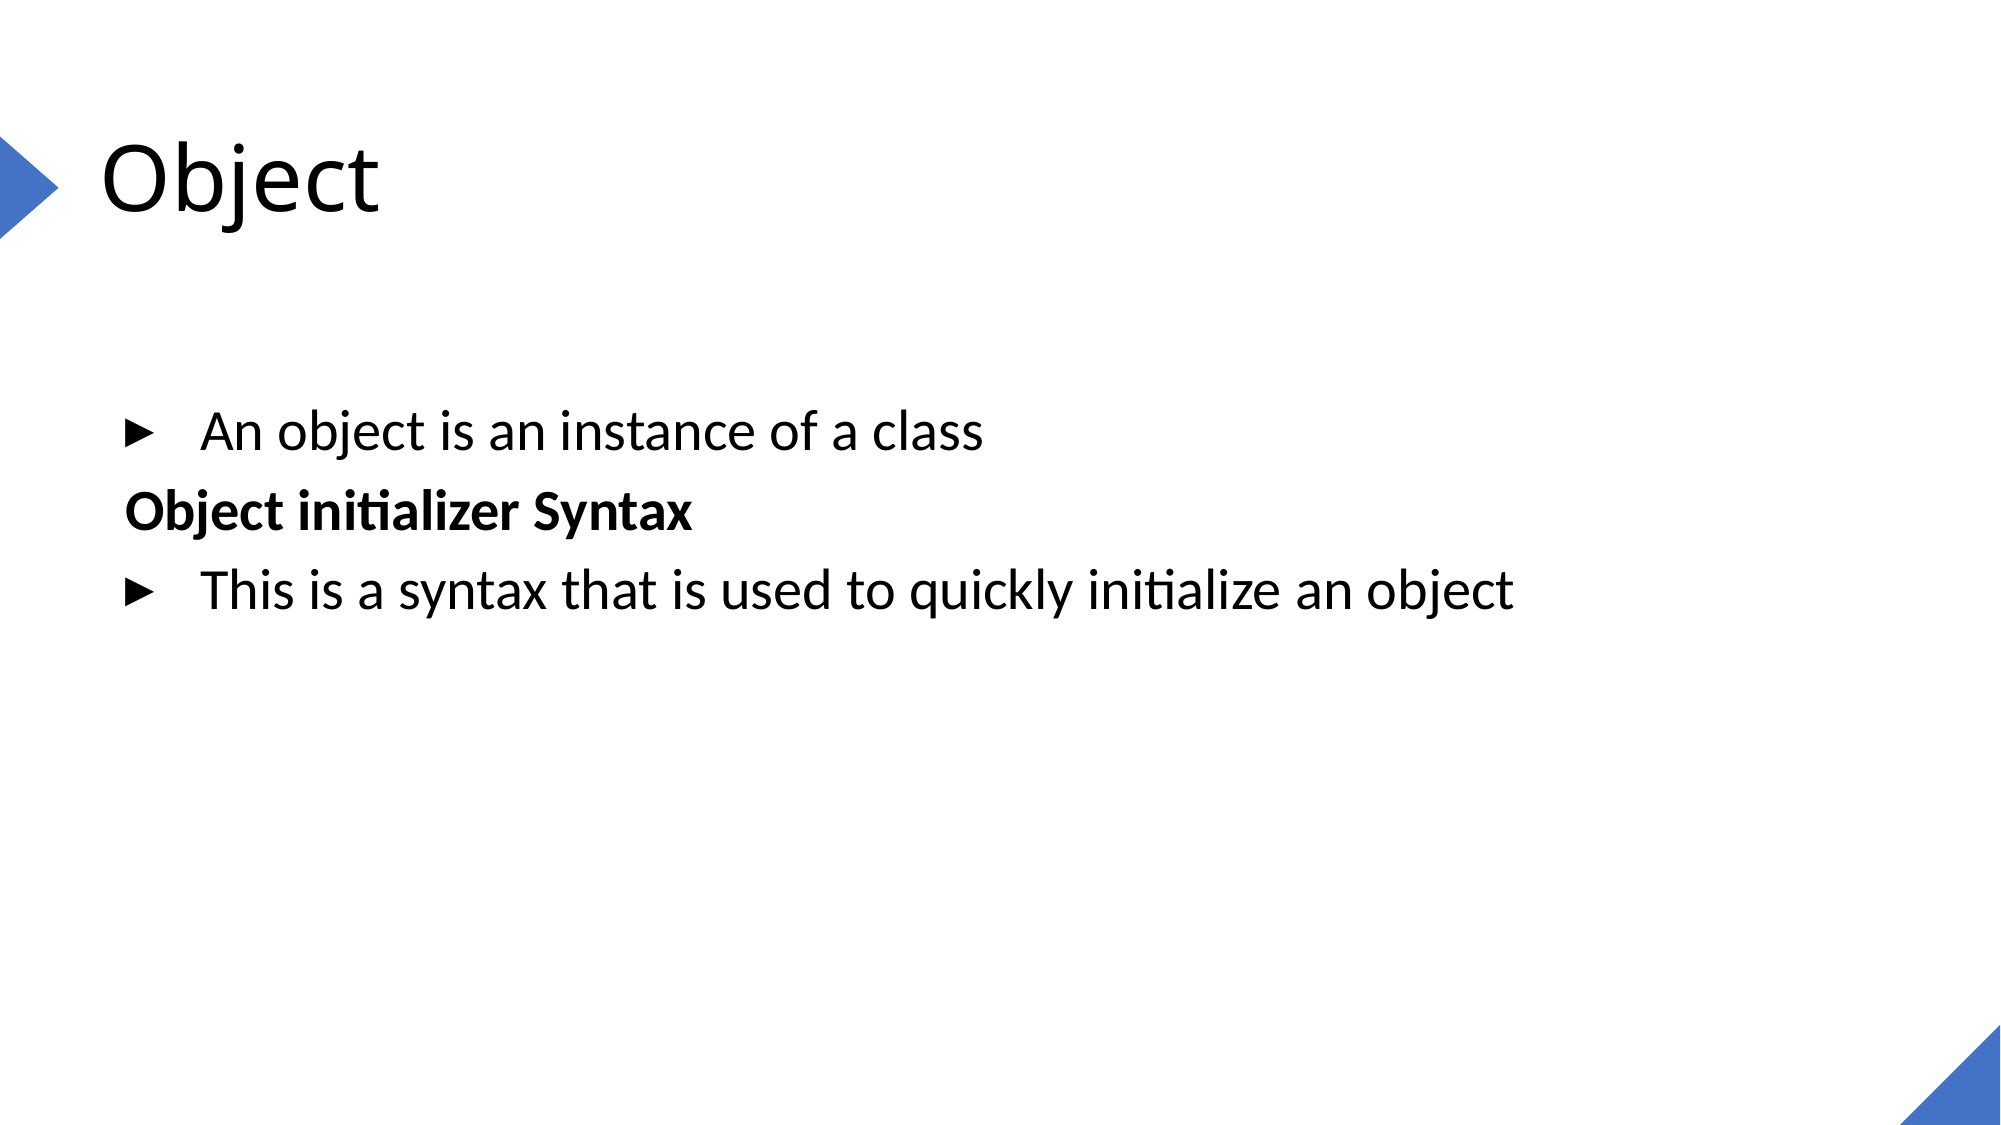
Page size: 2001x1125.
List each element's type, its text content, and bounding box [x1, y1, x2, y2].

list An object is an instance of a class Object initializer Syntax This is a syntax that is used to quickly initialize an object [99, 399, 1796, 1015]
title Object [99, 132, 1334, 370]
